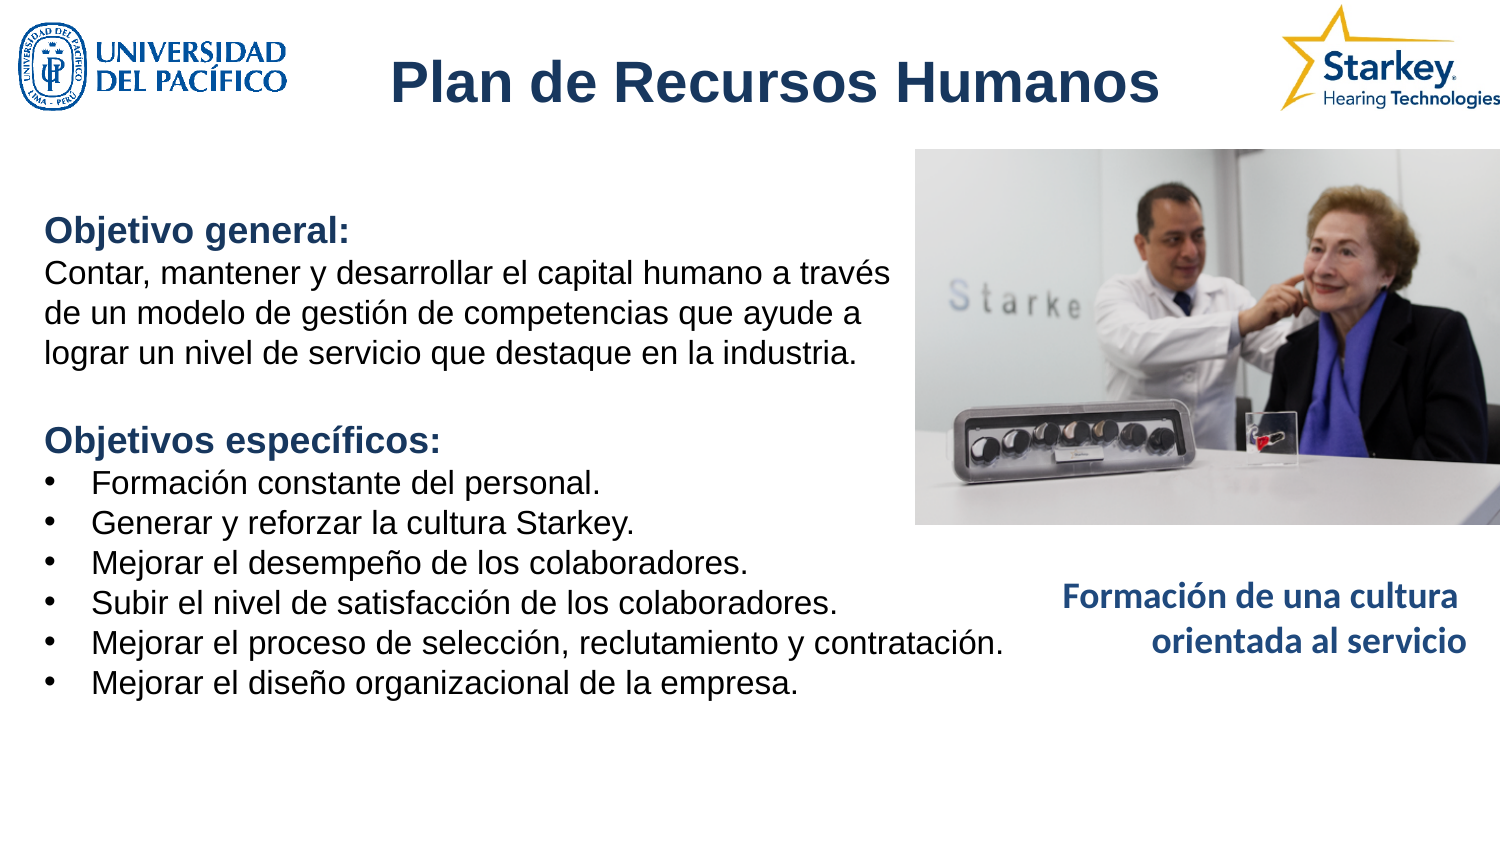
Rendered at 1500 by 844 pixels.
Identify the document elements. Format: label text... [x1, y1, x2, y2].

text_box Formación de una cultura orientada al servicio [986, 563, 1483, 669]
picture [1280, 4, 1500, 111]
text_box Objetivos específicos: Formación constante del personal. Generar y reforzar la cultura Starkey. Mejorar el desempeño de los colaboradores. Subir el nivel de satisfacción de los colaboradores. Mejorar el proceso de selección, reclutamiento y contratación. Mejorar el diseño organizacional de la empresa. [29, 386, 1342, 709]
picture [915, 148, 1500, 525]
text_box Plan de Recursos Humanos [315, 8, 1237, 150]
text_box Objetivo general: Contar, mantener y desarrollar el capital humano a través de un modelo de gestión de competencias que ayude a lograr un nivel de servicio que destaque en la industria. [29, 199, 910, 379]
picture [17, 20, 290, 115]
